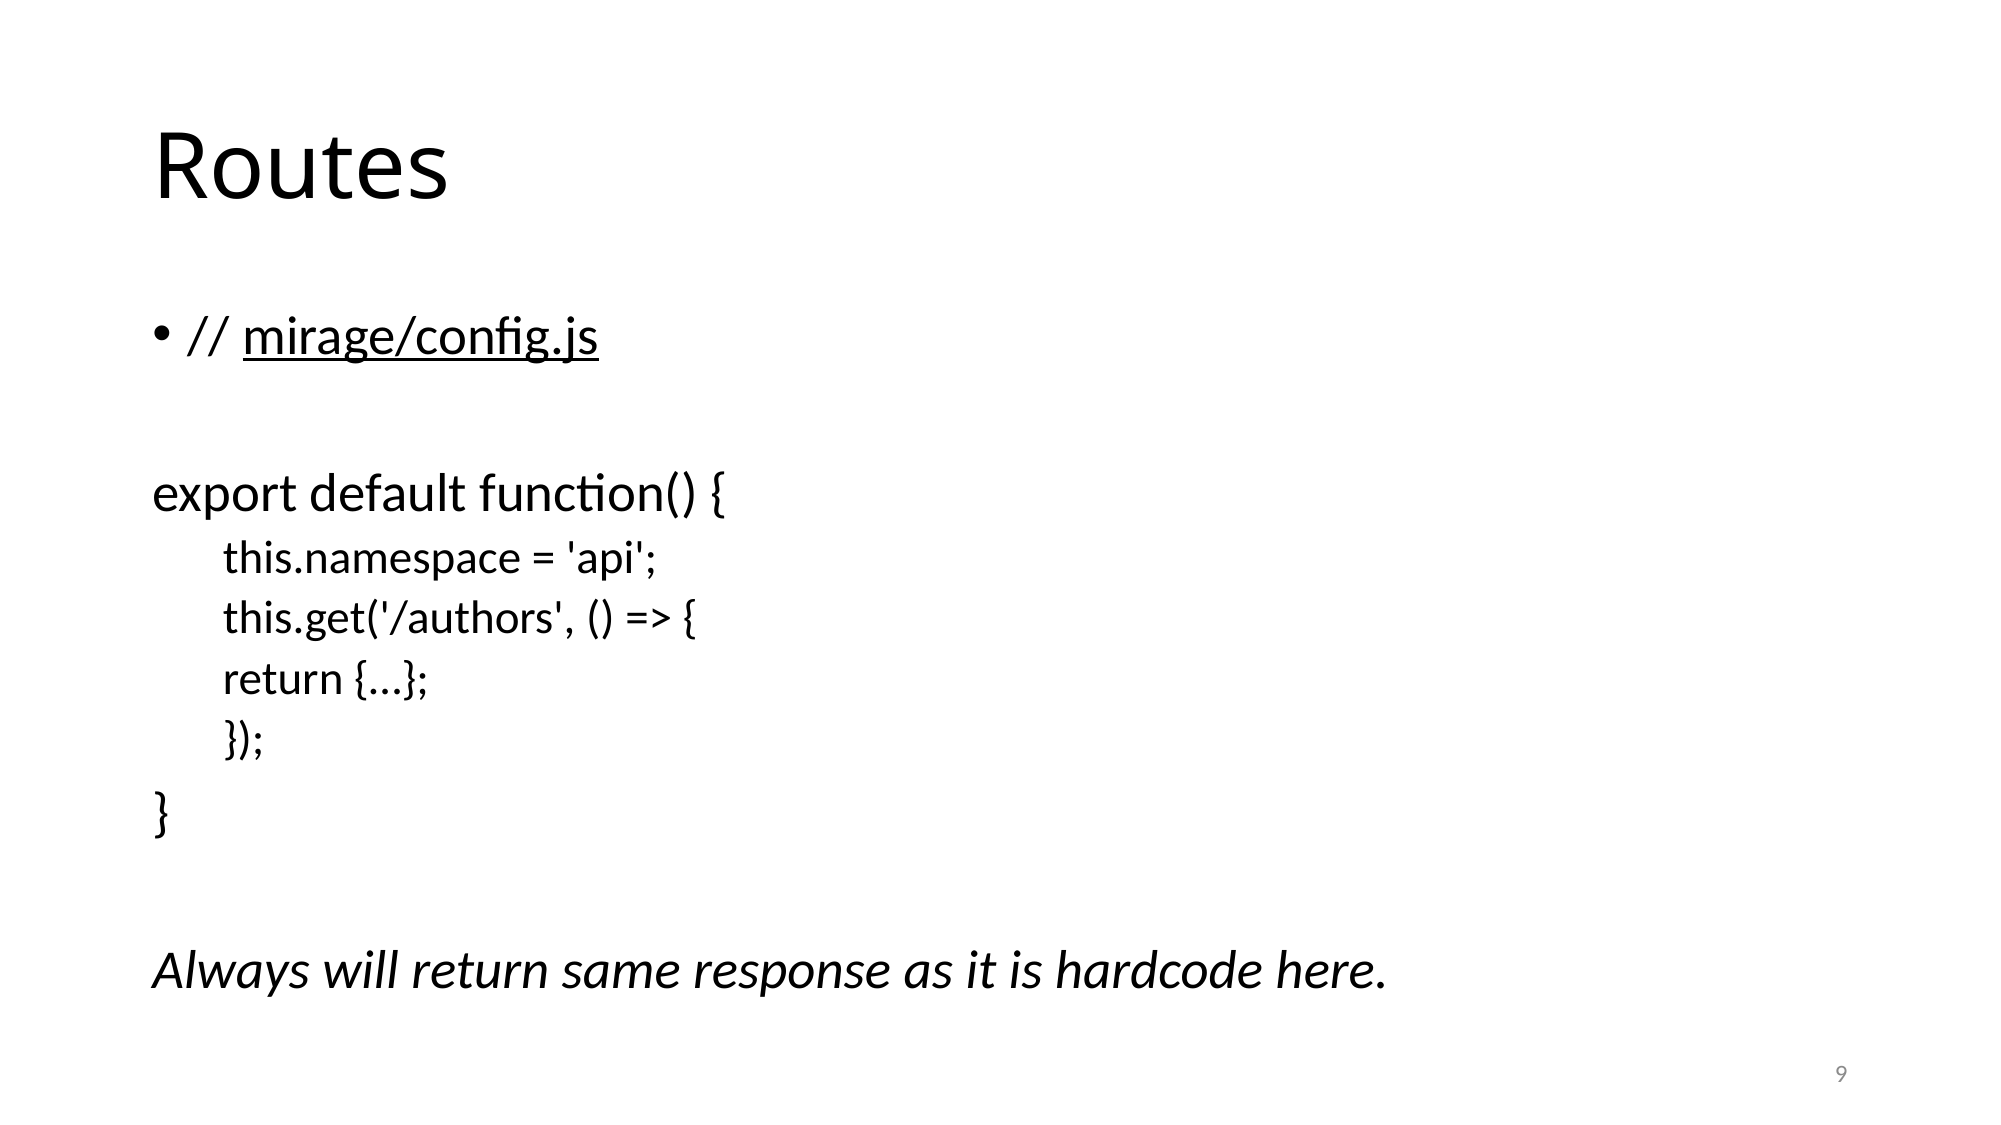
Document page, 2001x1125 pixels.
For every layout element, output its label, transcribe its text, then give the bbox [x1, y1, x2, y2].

list // mirage/config.js export default function() { this.namespace = 'api'; this.get('/authors', () => { return {…}; }); } Always will return same response as it is hardcode here. [137, 299, 1863, 1014]
slide_number 9 [1412, 1042, 1863, 1103]
title Routes [137, 59, 1863, 278]
